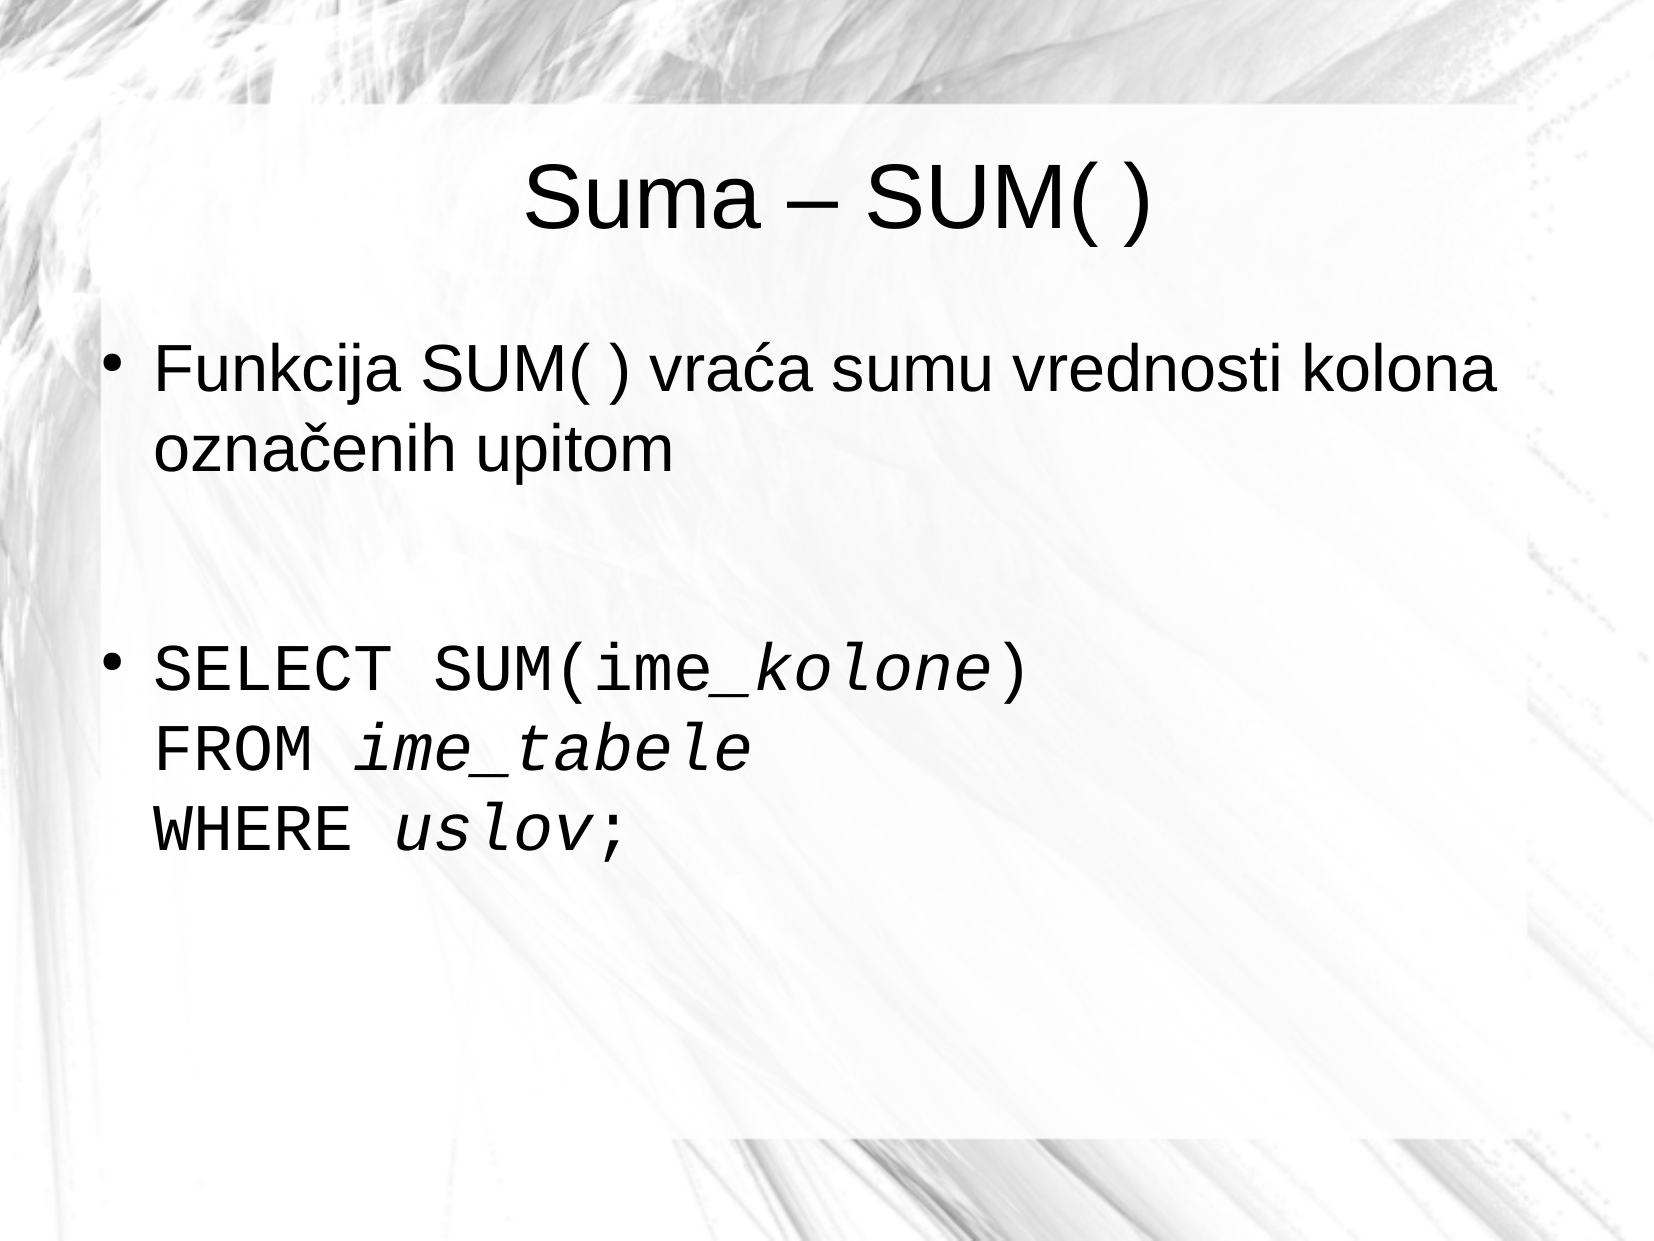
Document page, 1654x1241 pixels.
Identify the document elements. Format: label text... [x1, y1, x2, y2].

title Suma – SUM( ) [94, 88, 1583, 296]
list Funkcija SUM( ) vraća sumu vrednosti kolona označenih upitom SELECT SUM(ime_kolone) FROM ime_tabele WHERE uslov; [82, 324, 1536, 975]
picture [0, 0, 1654, 1241]
